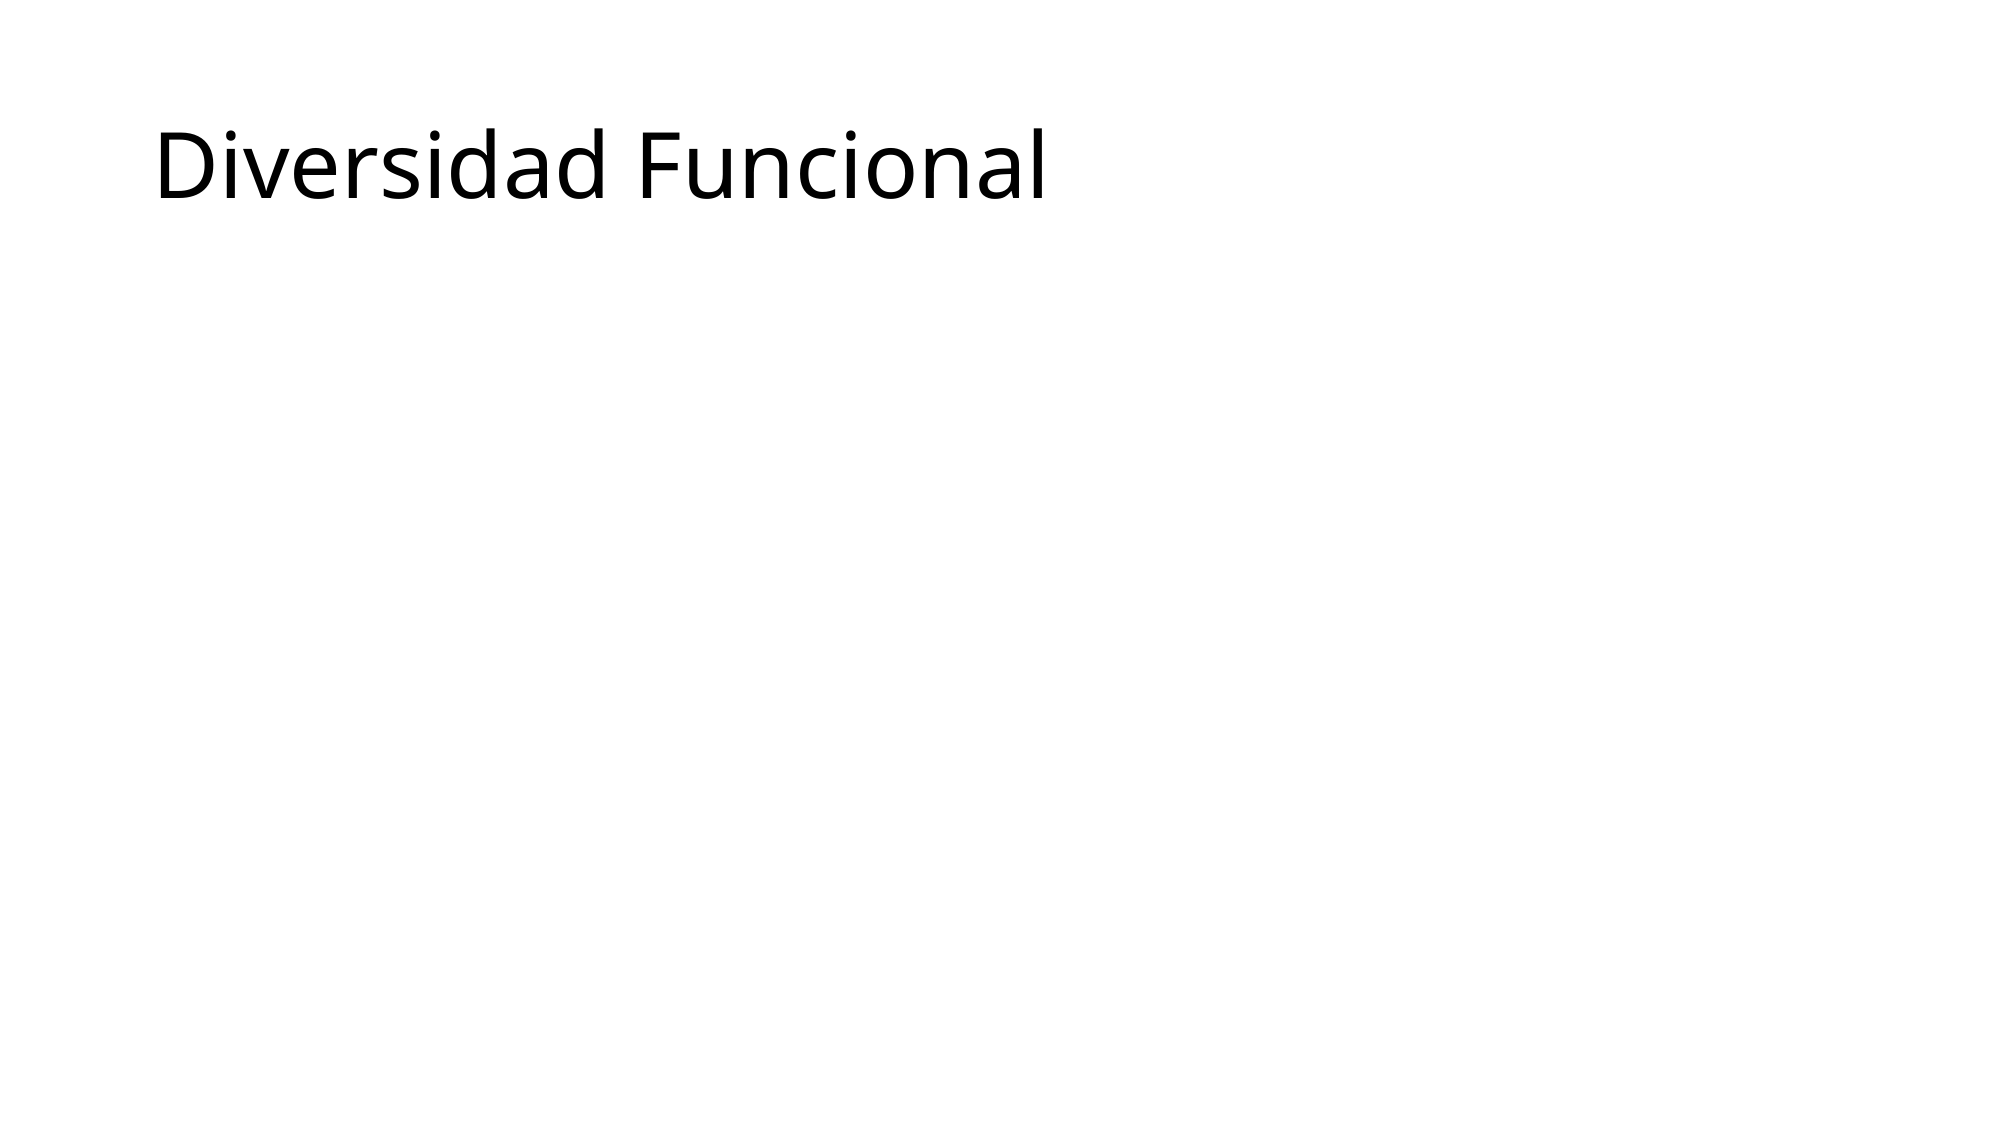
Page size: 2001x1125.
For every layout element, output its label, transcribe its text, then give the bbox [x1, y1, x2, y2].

title Diversidad Funcional [137, 59, 1863, 278]
